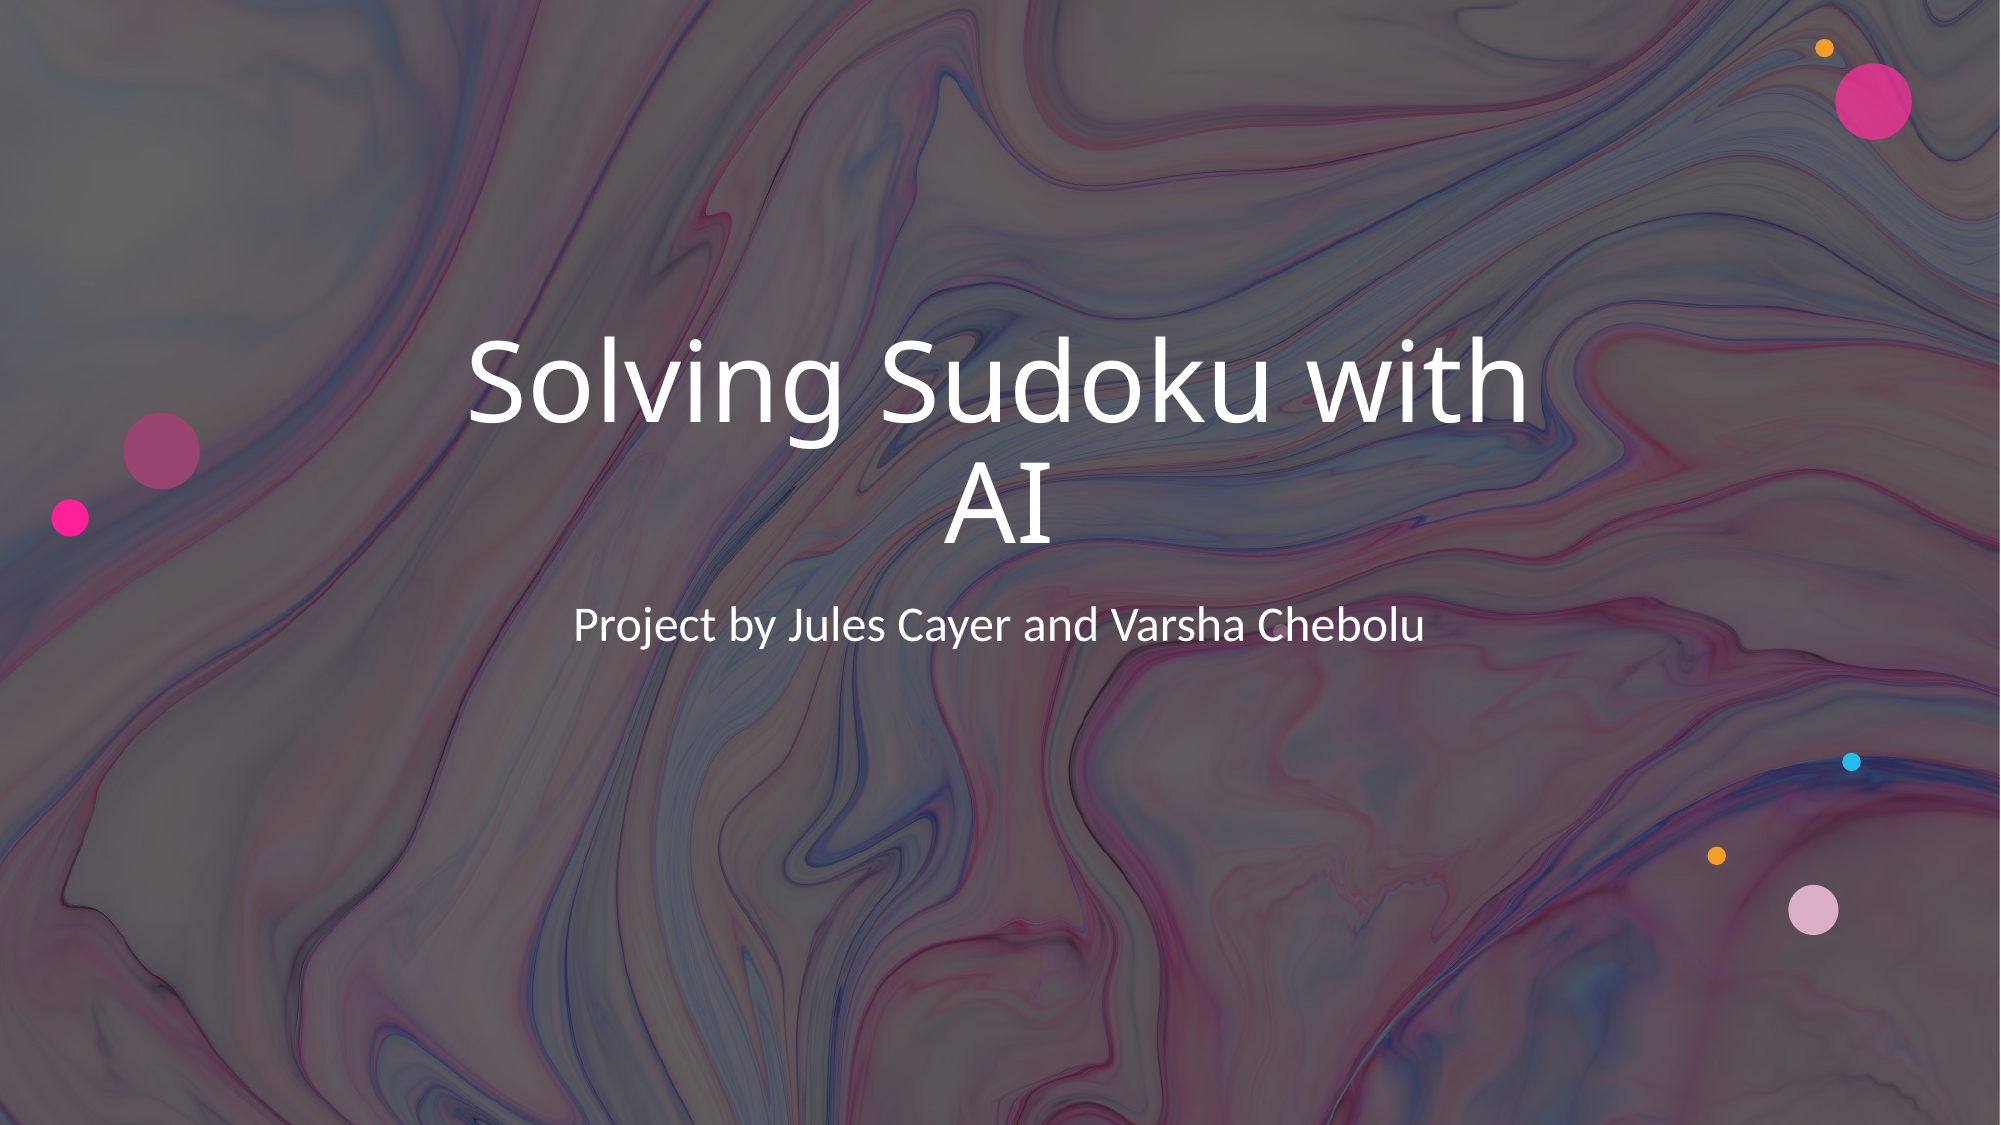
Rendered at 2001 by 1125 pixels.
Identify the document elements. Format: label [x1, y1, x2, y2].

picture [0, 0, 2000, 1125]
text_box [51, 38, 1912, 936]
